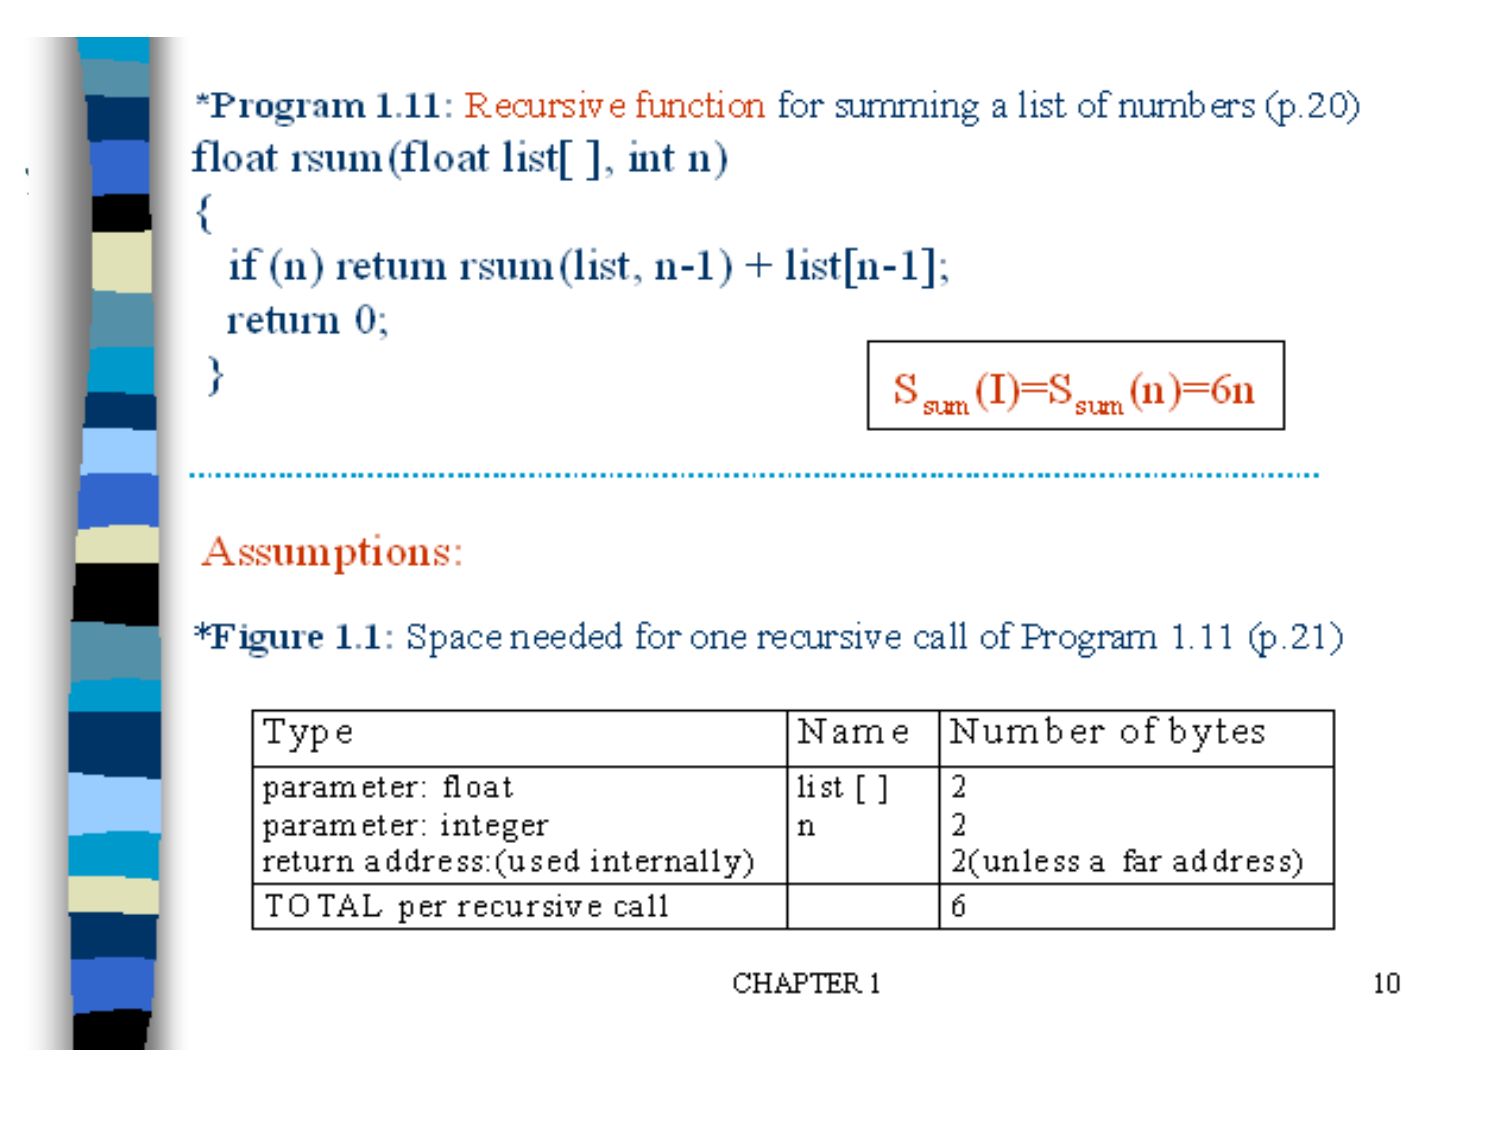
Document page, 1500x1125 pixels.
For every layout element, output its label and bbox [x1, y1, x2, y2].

picture [24, 37, 1451, 1051]
